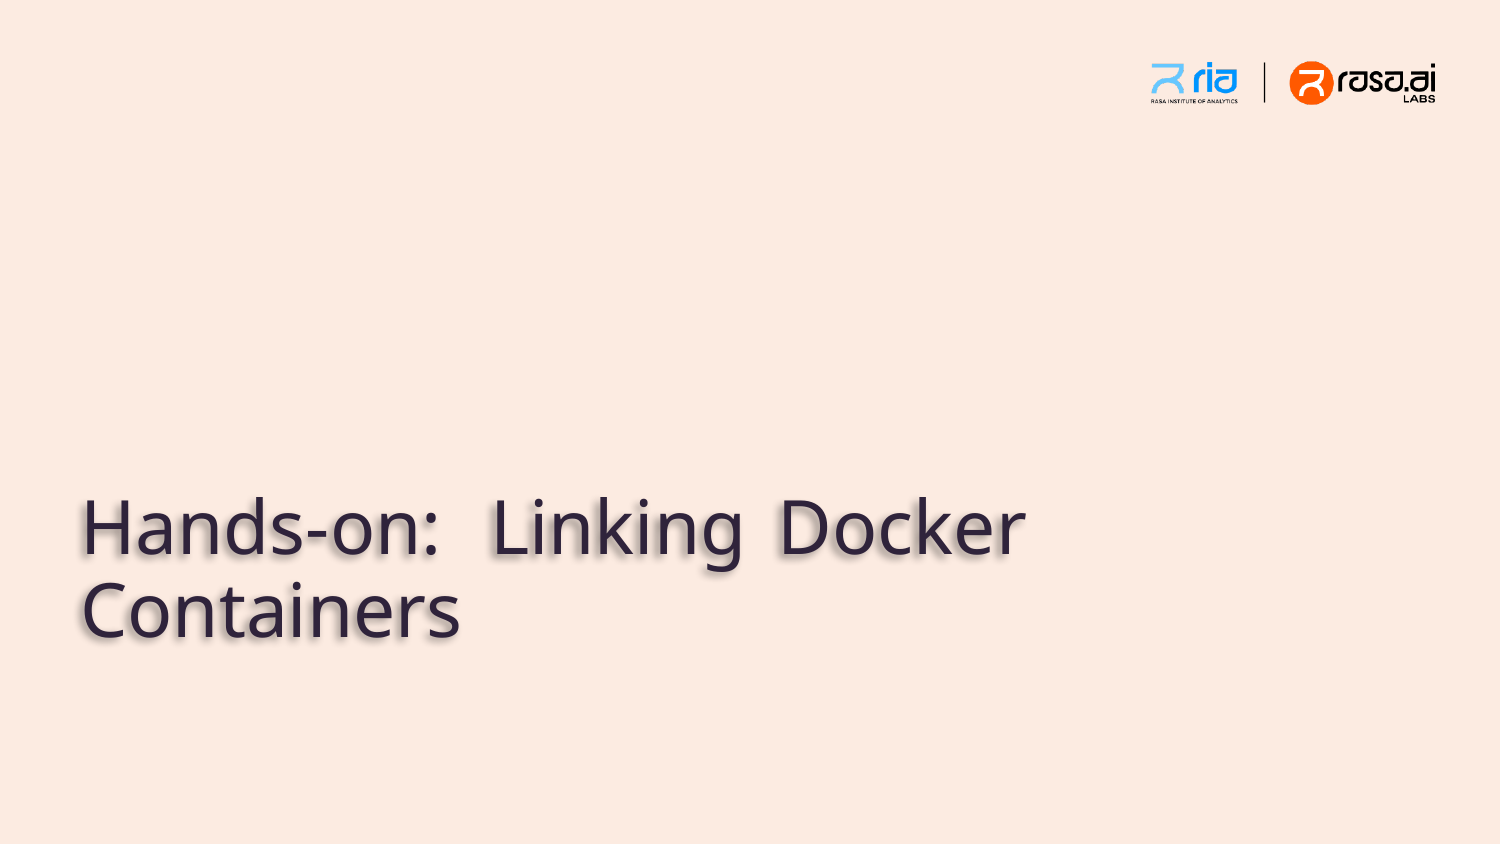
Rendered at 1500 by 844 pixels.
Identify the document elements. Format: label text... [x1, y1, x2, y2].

title Hands-on: Linking Docker Containers [78, 474, 1040, 653]
picture [1149, 59, 1435, 105]
